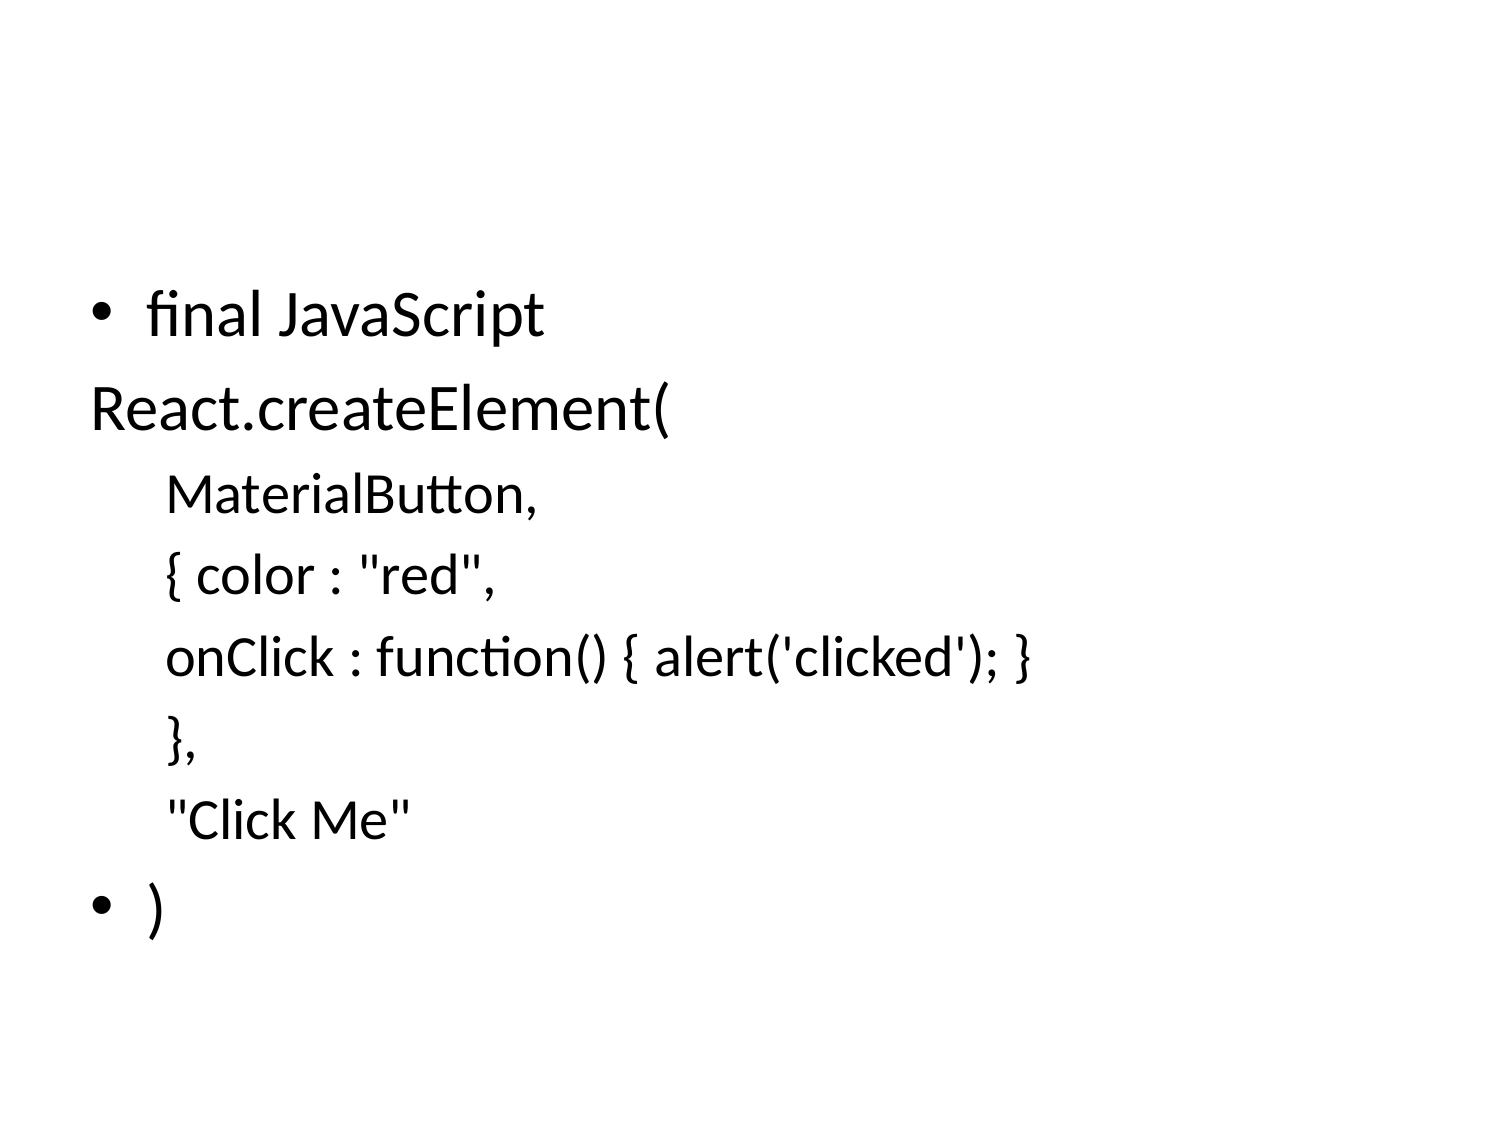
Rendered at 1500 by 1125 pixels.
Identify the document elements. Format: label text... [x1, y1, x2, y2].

list final JavaScript React.createElement( MaterialButton, { color : "red", onClick : function() { alert('clicked'); } }, "Click Me" ) [75, 262, 1425, 1005]
